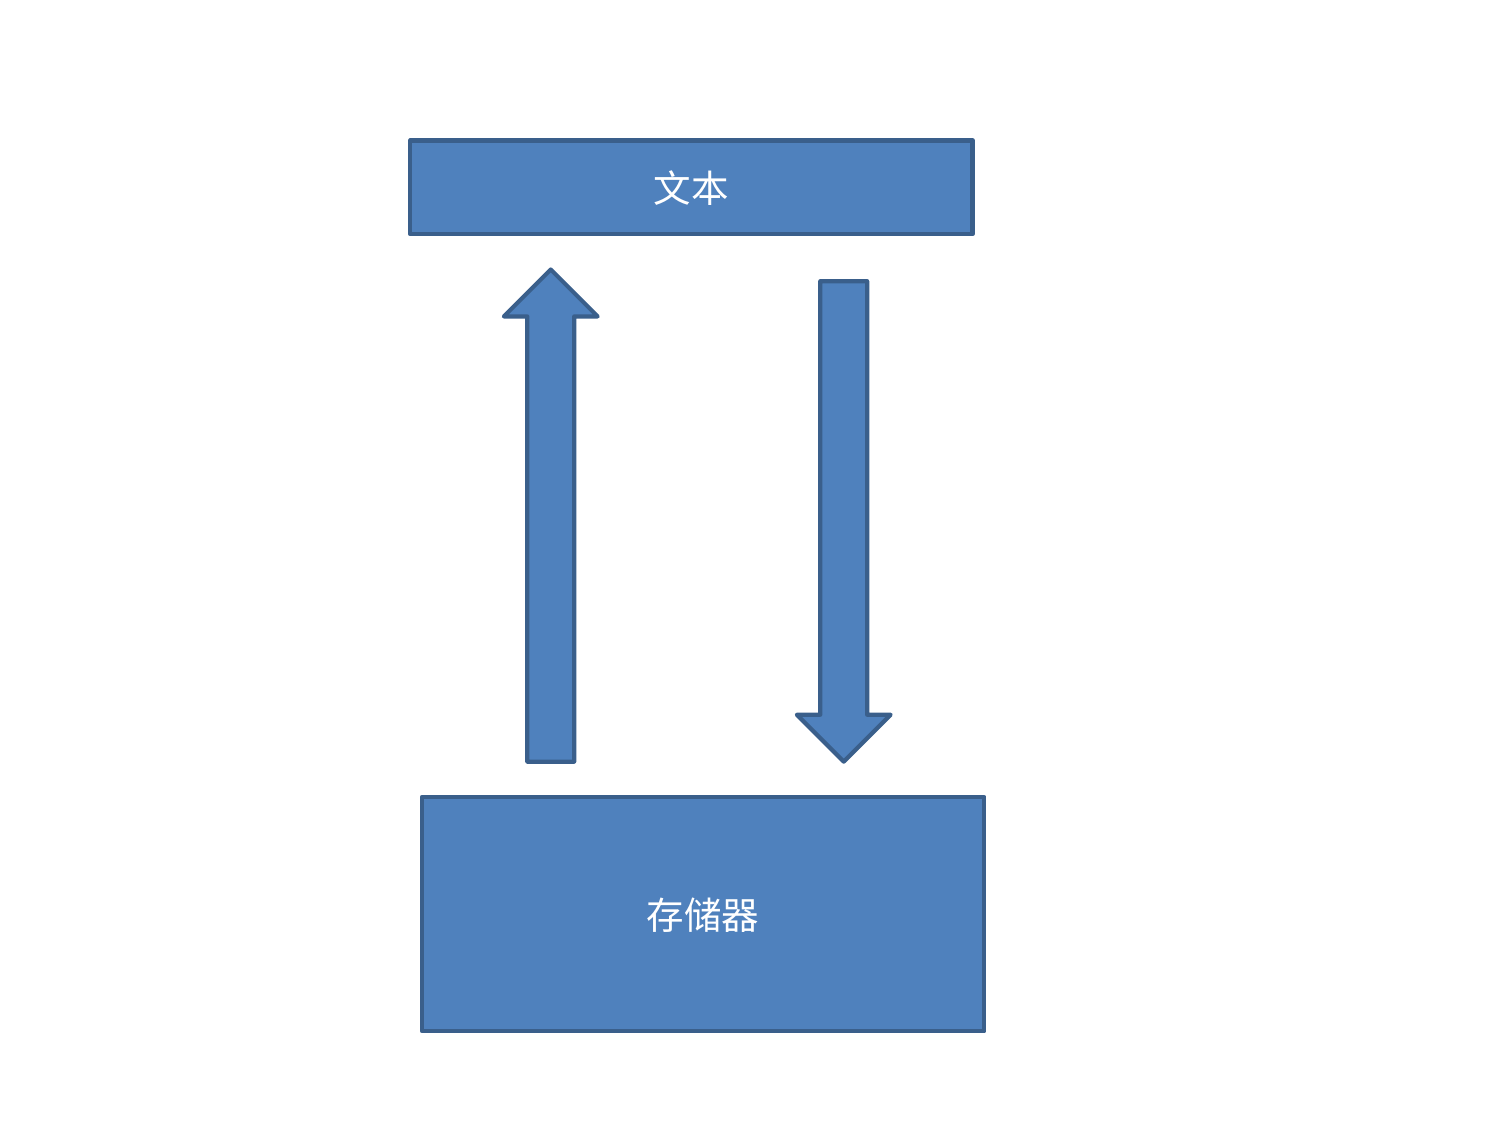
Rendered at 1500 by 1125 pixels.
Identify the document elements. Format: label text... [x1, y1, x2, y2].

text_box 文本 [408, 138, 975, 236]
text_box [794, 279, 893, 764]
text_box 存储器 [420, 795, 986, 1033]
text_box [501, 267, 600, 764]
